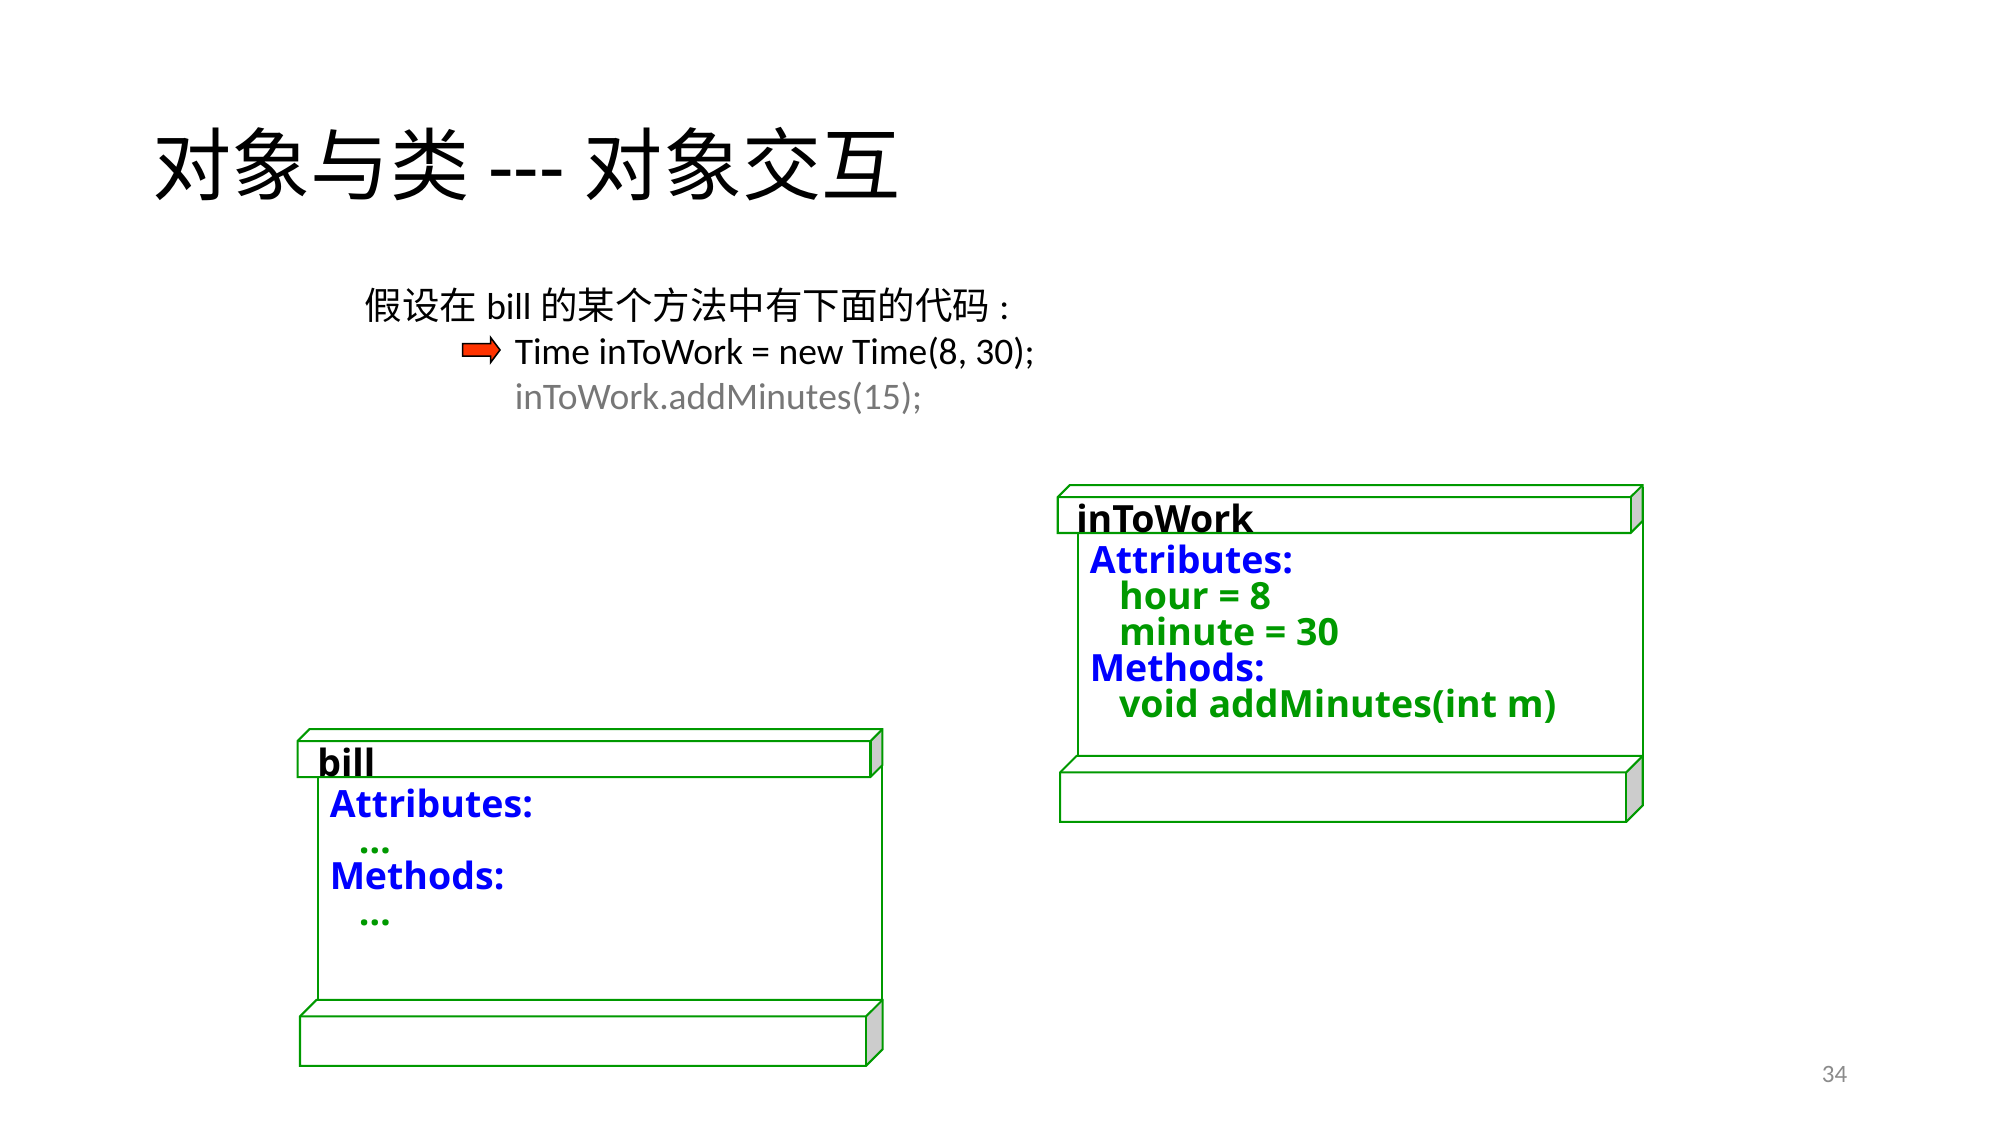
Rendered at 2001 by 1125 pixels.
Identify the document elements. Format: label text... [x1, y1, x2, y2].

text_box inToWork [1061, 487, 1269, 548]
text_box [308, 729, 883, 778]
text_box [1060, 755, 1643, 822]
text_box [317, 766, 883, 999]
slide_number 34 [1412, 1042, 1863, 1103]
text_box [462, 337, 501, 363]
title 对象与类---对象交互 [137, 59, 1863, 278]
text_box [1078, 522, 1643, 755]
text_box bill [302, 731, 391, 792]
text_box [1057, 494, 1061, 534]
text_box 假设在bill的某个方法中有下面的代码: Time inToWork = new Time(8, 30); inToWork.addMinutes(15); [349, 274, 1388, 425]
text_box [297, 737, 302, 778]
text_box [1068, 485, 1643, 534]
text_box Attributes: … Methods: … [314, 781, 857, 941]
text_box [300, 999, 883, 1066]
text_box Attributes: hour = 8 minute = 30 Methods: void addMinutes(int m) [1074, 537, 1617, 733]
